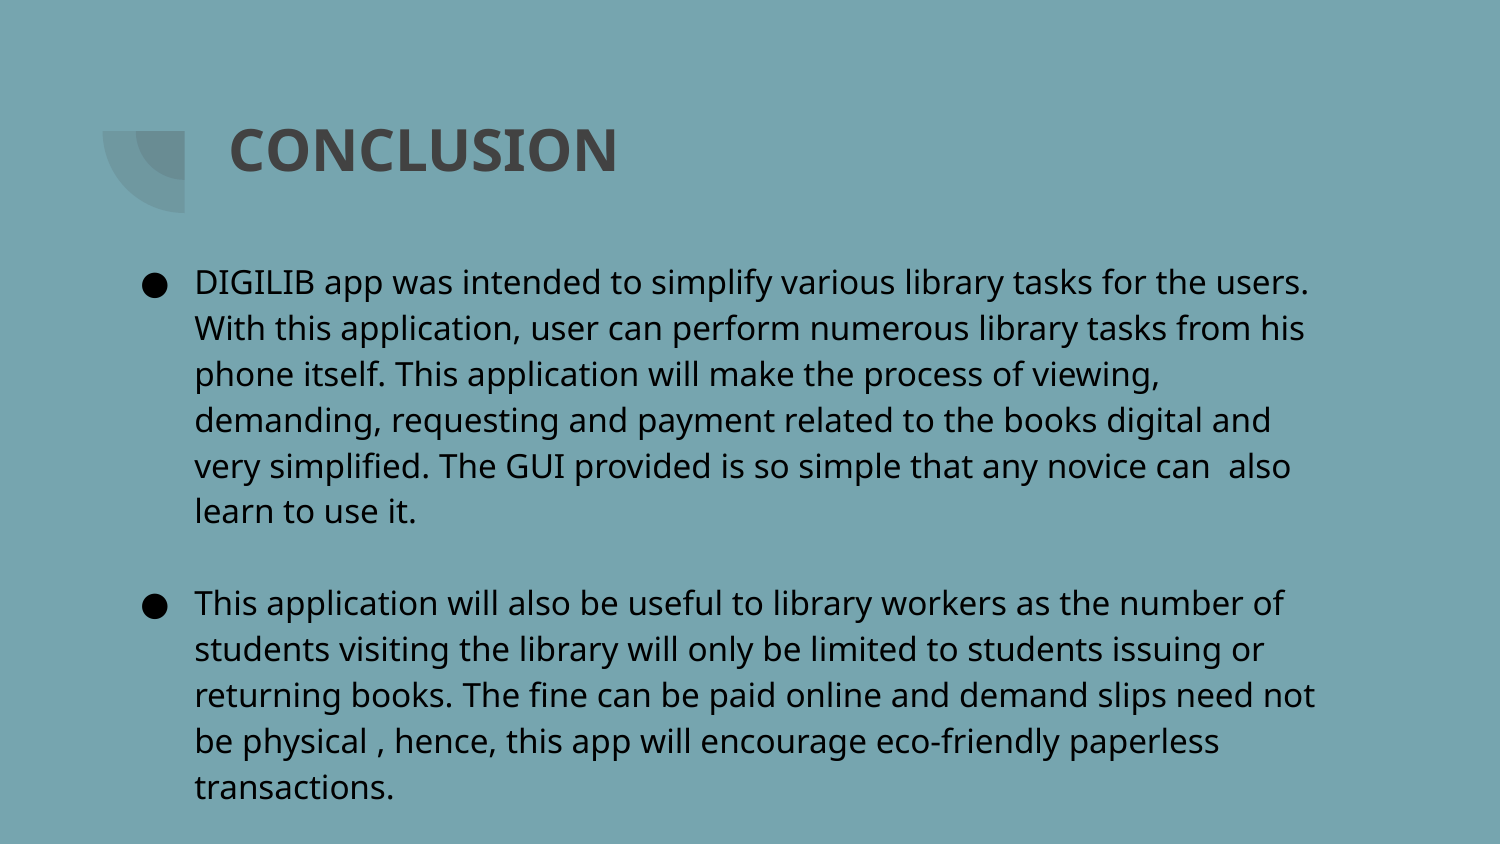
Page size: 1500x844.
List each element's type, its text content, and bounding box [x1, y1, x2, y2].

list DIGILIB app was intended to simplify various library tasks for the users. With this application, user can perform numerous library tasks from his phone itself. This application will make the process of viewing, demanding, requesting and payment related to the books digital and very simplified. The GUI provided is so simple that any novice can also learn to use it. This application will also be useful to library workers as the number of students visiting the library will only be limited to students issuing or returning books. The fine can be paid online and demand slips need not be physical , hence, this app will encourage eco-friendly paperless transactions. [104, 240, 1406, 658]
title CONCLUSION [213, 98, 1368, 240]
